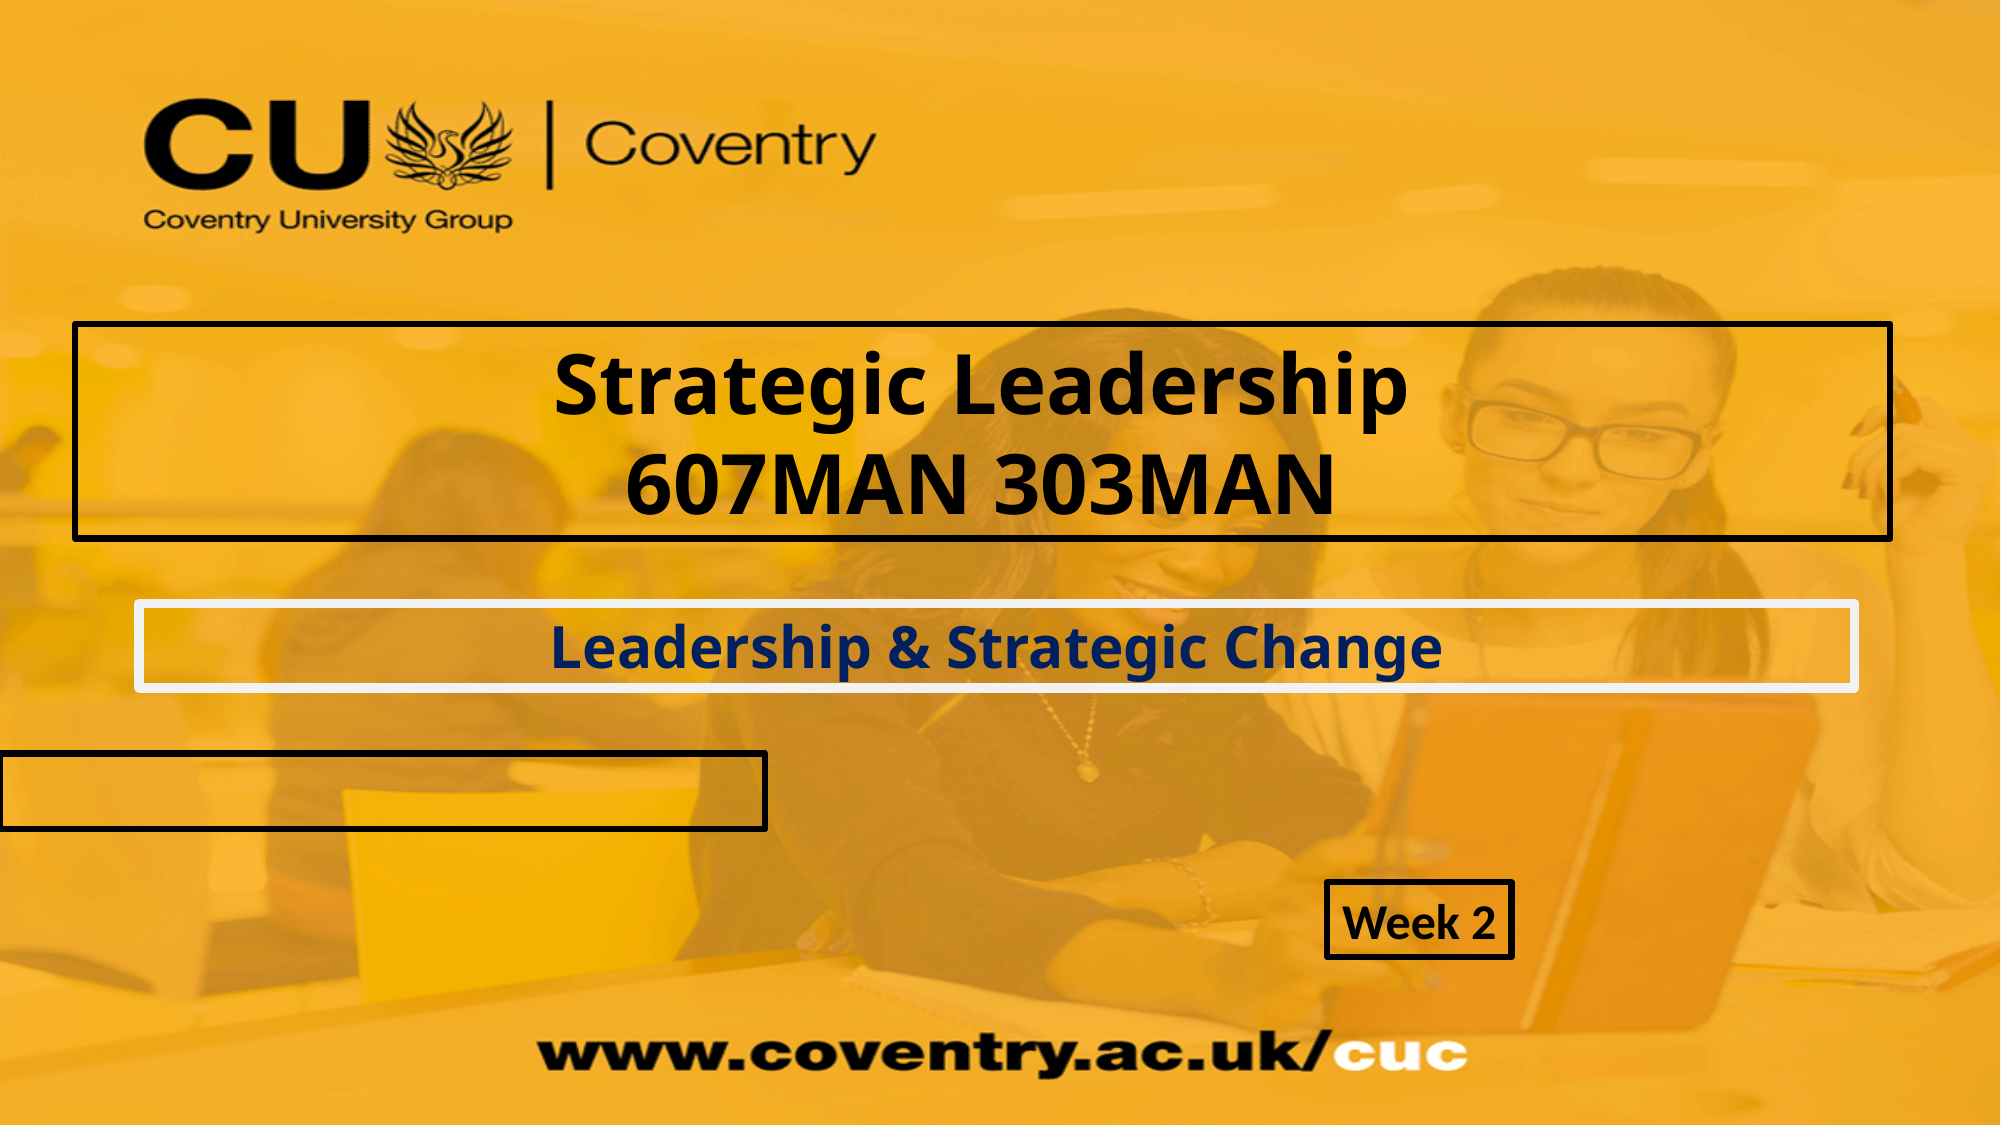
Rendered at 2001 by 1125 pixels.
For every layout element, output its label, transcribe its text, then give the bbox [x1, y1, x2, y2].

picture [0, 0, 2001, 1125]
text_box Strategic Leadership 607MAN 303MAN [75, 323, 1891, 539]
text_box Week 2 [1327, 882, 1512, 958]
text_box [0, 753, 765, 830]
text_box Leadership & Strategic Change [138, 603, 1855, 688]
